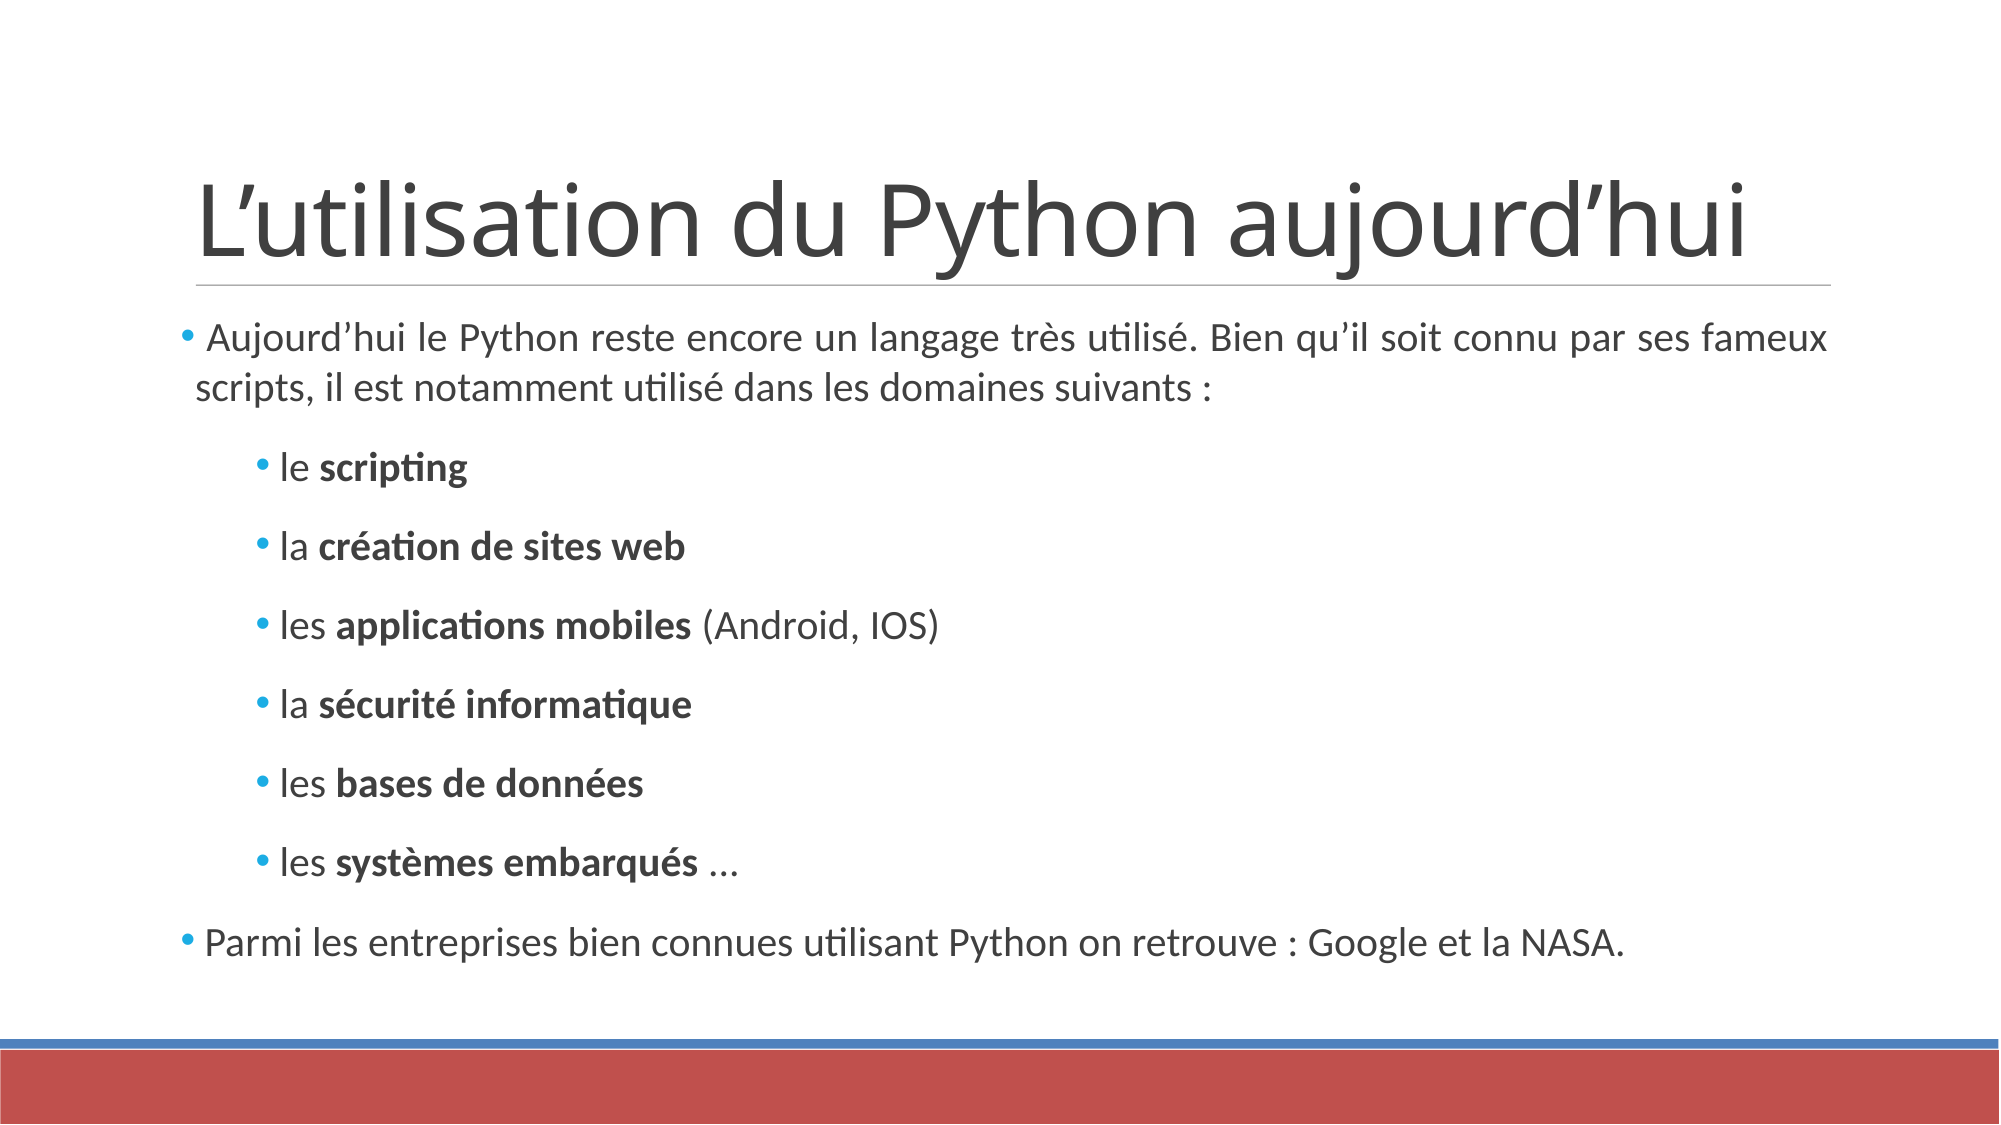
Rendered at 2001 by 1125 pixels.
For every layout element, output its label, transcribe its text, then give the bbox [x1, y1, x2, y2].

text_box Aujourd’hui le Python reste encore un langage très utilisé. Bien qu’il soit connu par ses fameux scripts, il est notamment utilisé dans les domaines suivants : le scripting la création de sites web les applications mobiles (Android, IOS) la sécurité informatique les bases de données les systèmes embarqués ... Parmi les entreprises bien connues utilisant Python on retrouve : Google et la NASA. [179, 302, 1829, 962]
text_box L’utilisation du Python aujourd’hui [179, 46, 1829, 284]
